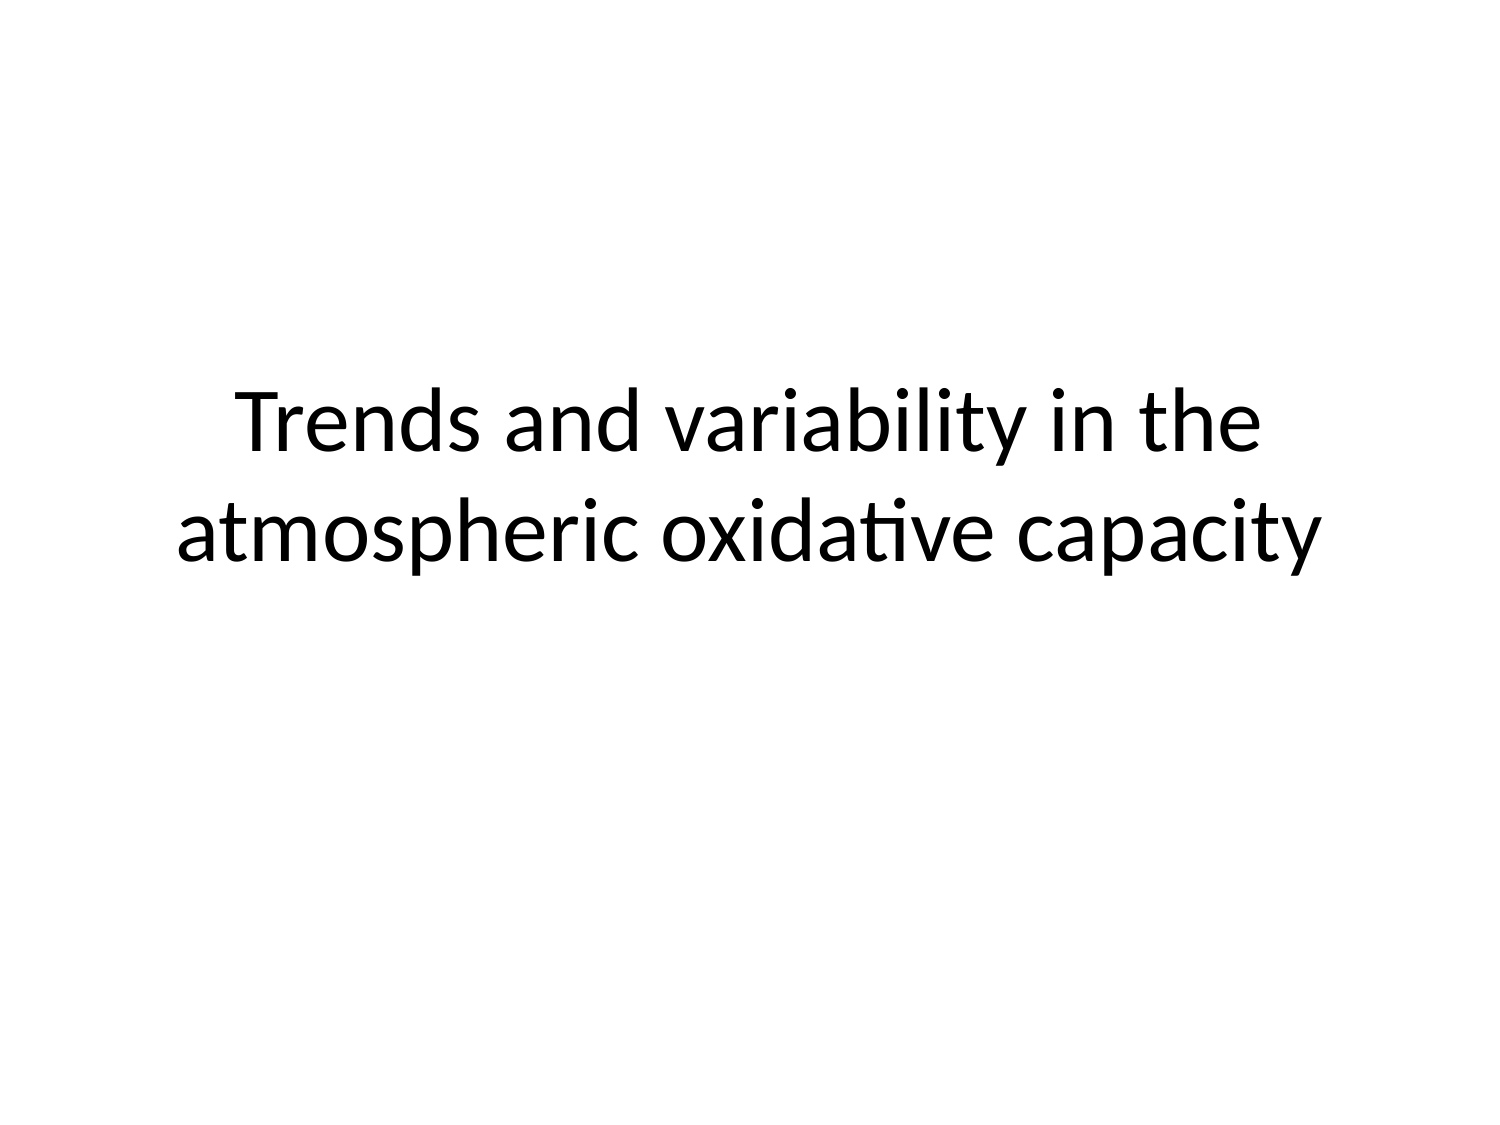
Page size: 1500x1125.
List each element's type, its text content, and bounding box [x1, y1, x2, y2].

title Trends and variability in the atmospheric oxidative capacity [112, 349, 1388, 591]
